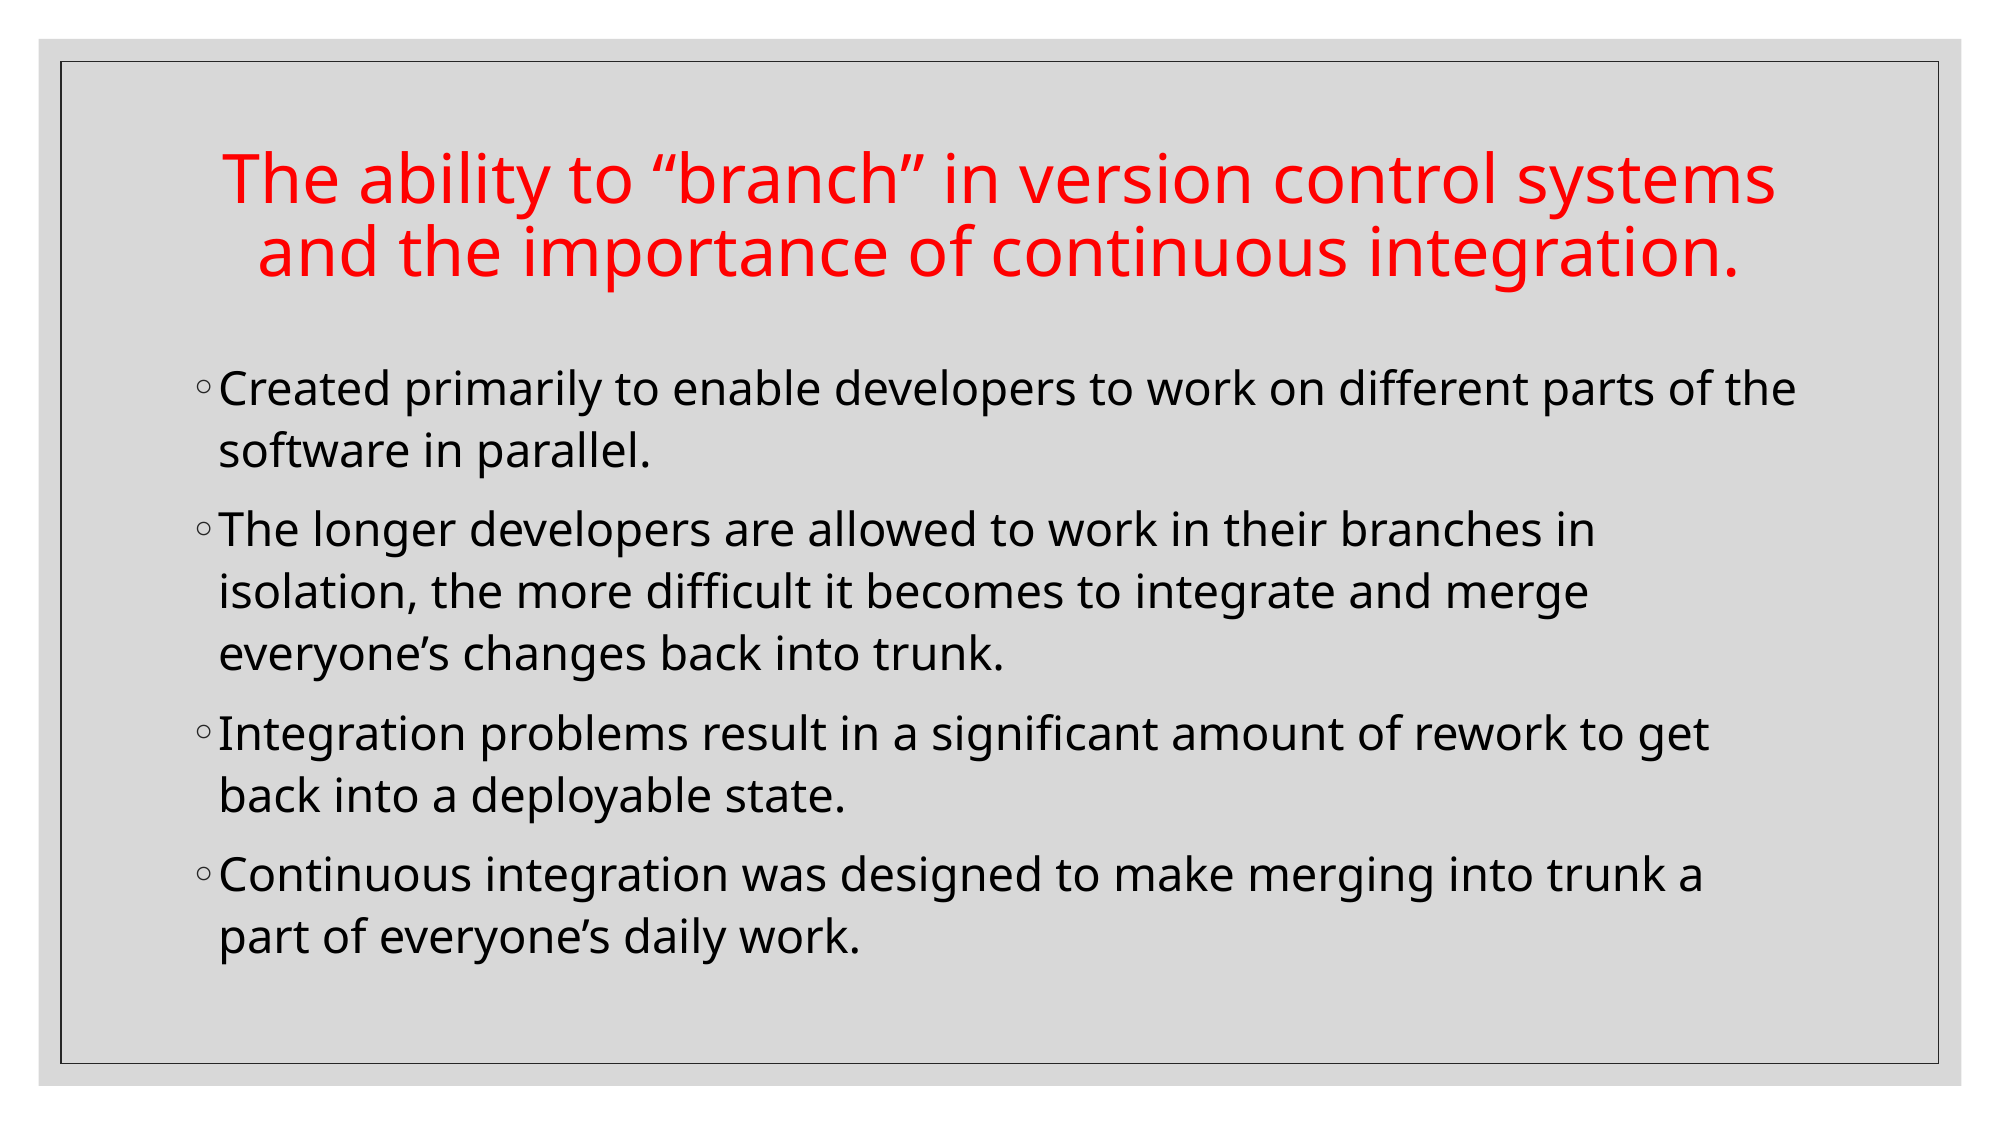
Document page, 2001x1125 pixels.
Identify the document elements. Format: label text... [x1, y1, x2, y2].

list Created primarily to enable developers to work on different parts of the software in parallel. The longer developers are allowed to work in their branches in isolation, the more difficult it becomes to integrate and merge everyone’s changes back into trunk. Integration problems result in a significant amount of rework to get back into a deployable state. Continuous integration was designed to make merging into trunk a part of everyone’s daily work. [174, 345, 1825, 977]
title The ability to “branch” in version control systems and the importance of continuous integration. [174, 105, 1825, 331]
